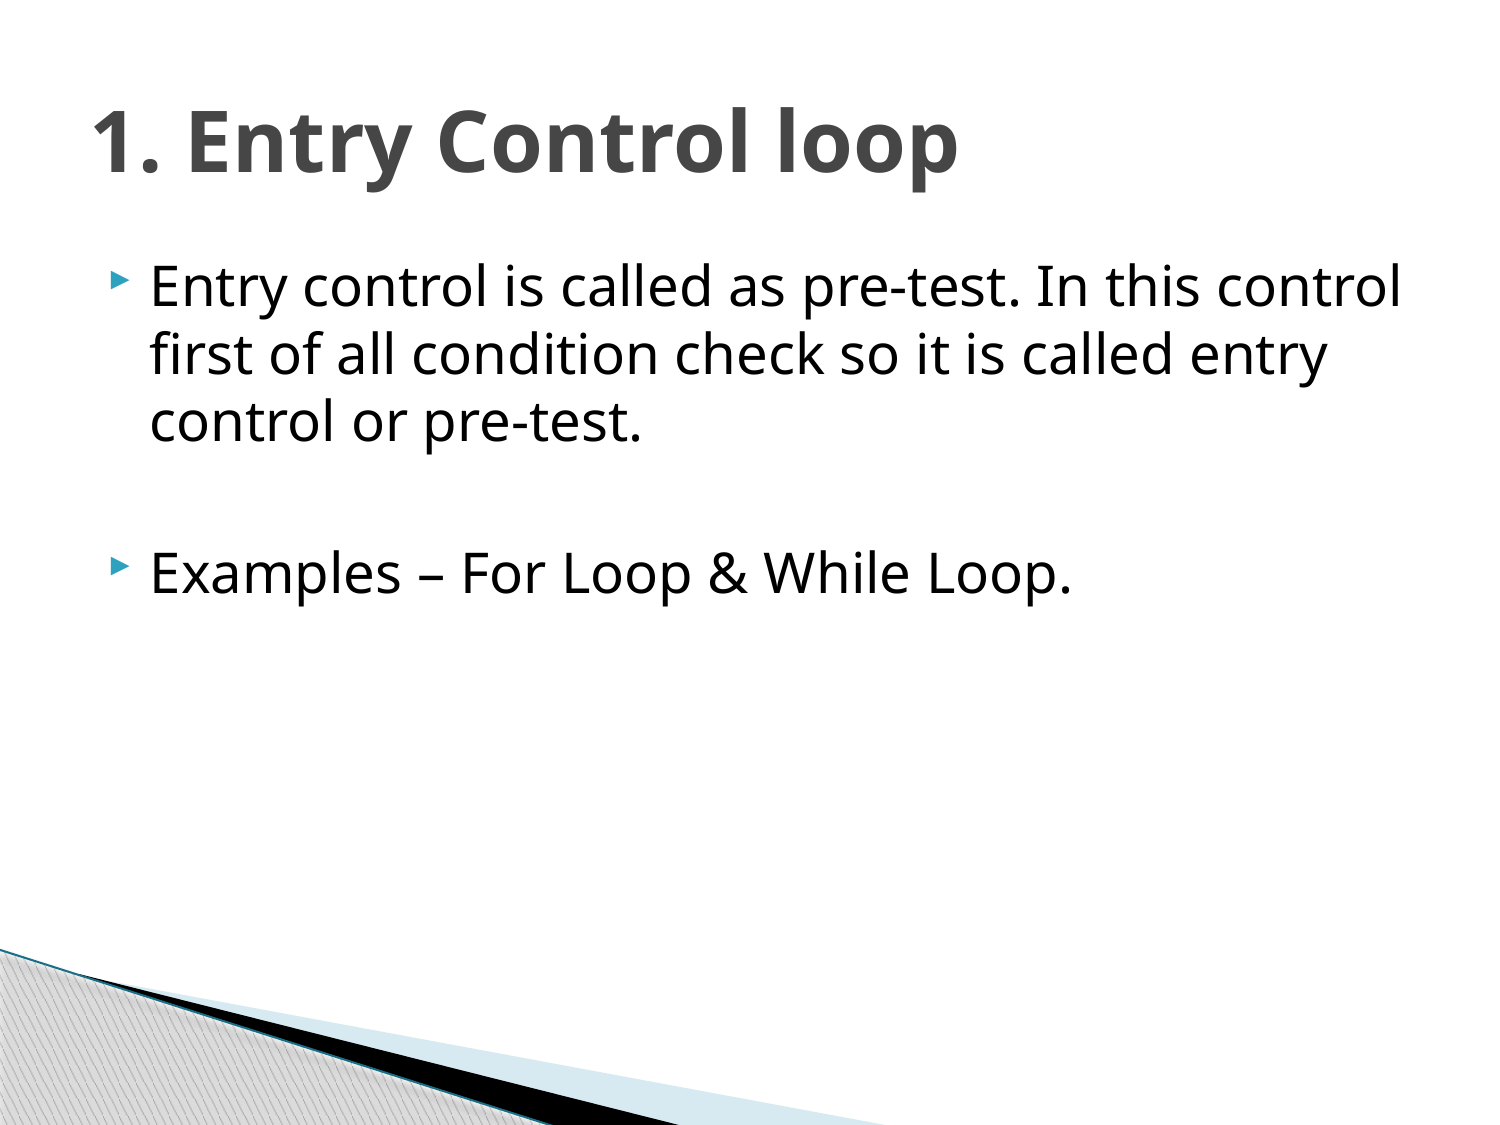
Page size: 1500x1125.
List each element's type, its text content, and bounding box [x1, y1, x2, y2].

list Entry control is called as pre-test. In this control first of all condition check so it is called entry control or pre-test. Examples – For Loop & While Loop. [75, 243, 1425, 986]
title 1. Entry Control loop [75, 45, 1425, 233]
